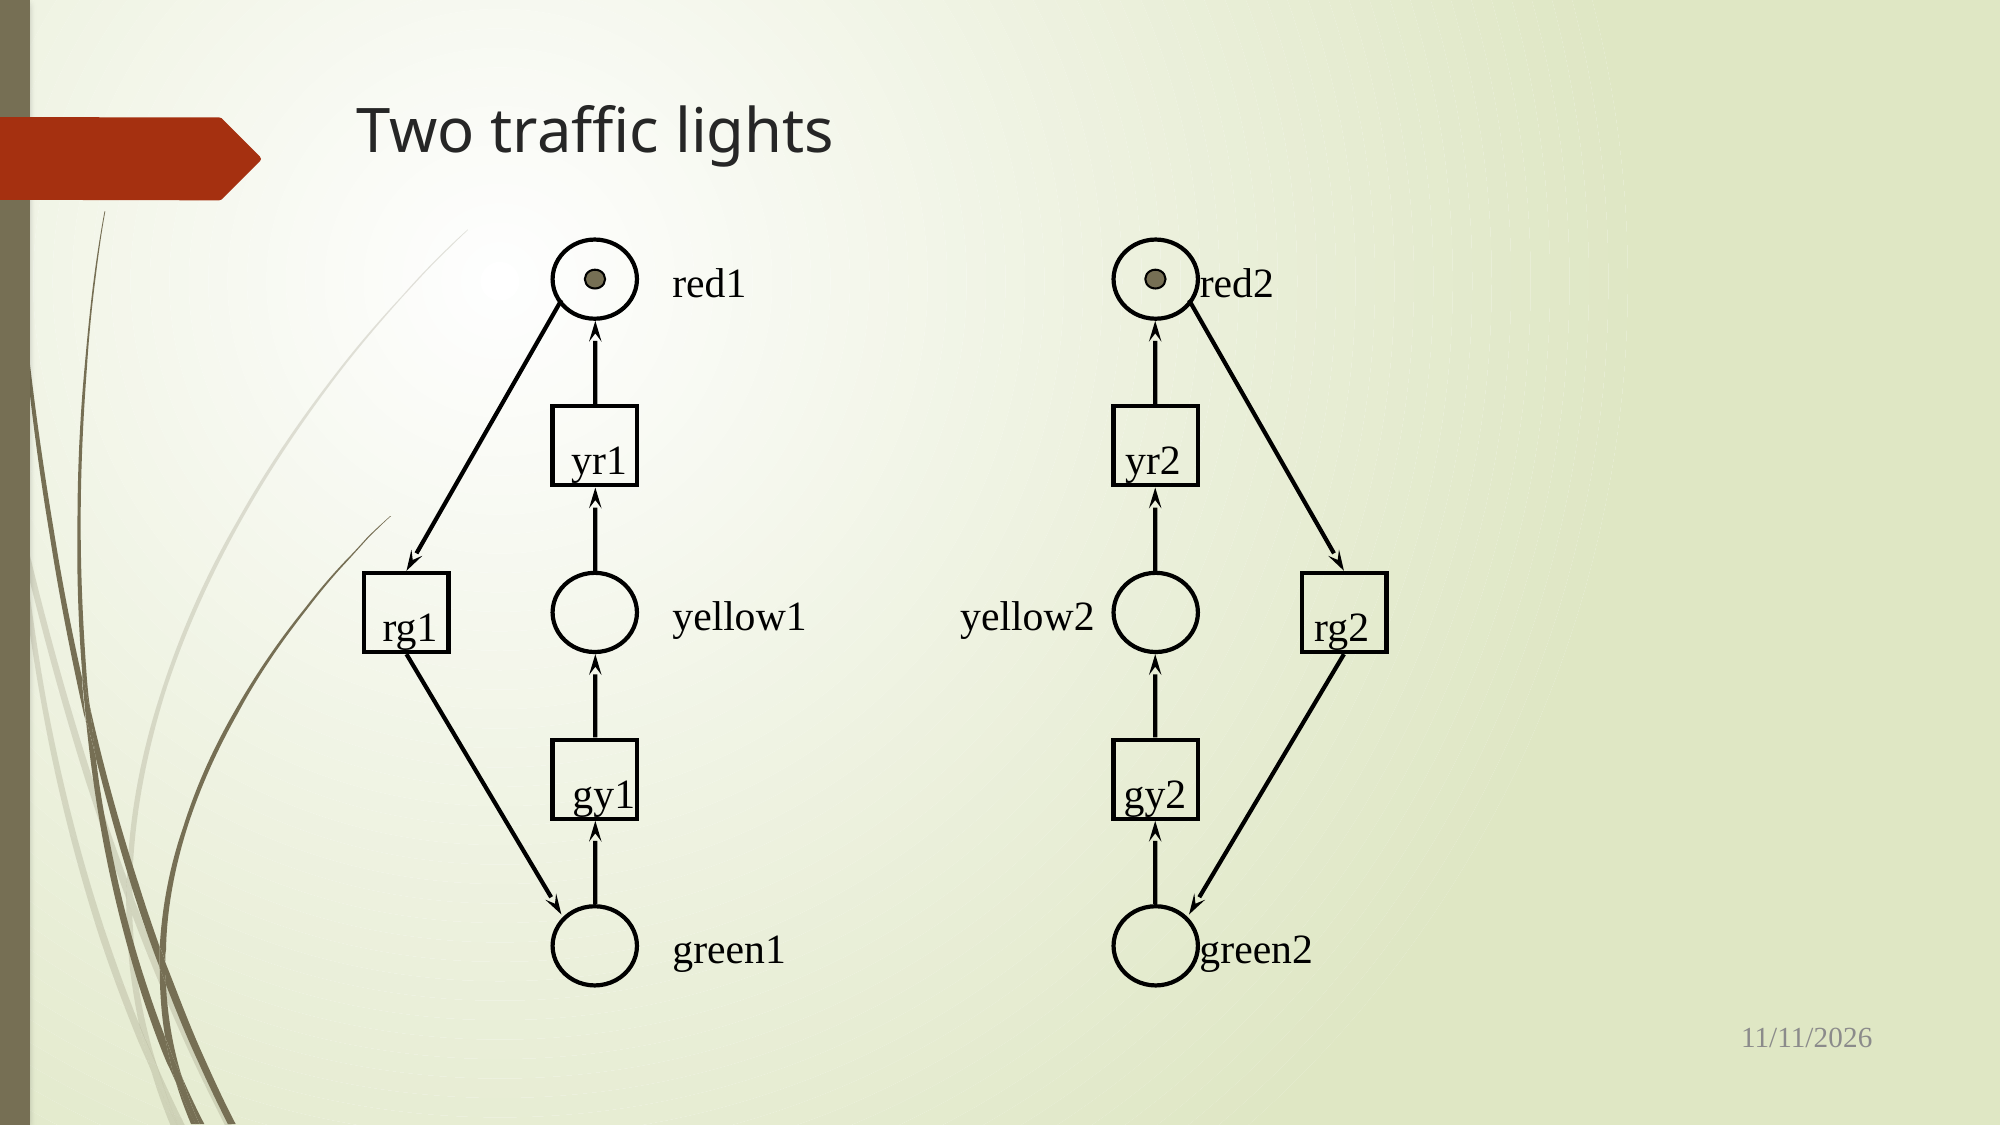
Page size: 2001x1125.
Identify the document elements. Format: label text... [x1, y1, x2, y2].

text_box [363, 239, 1387, 986]
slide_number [1699, 1005, 1888, 1067]
title Two traffic lights [341, 83, 1539, 173]
